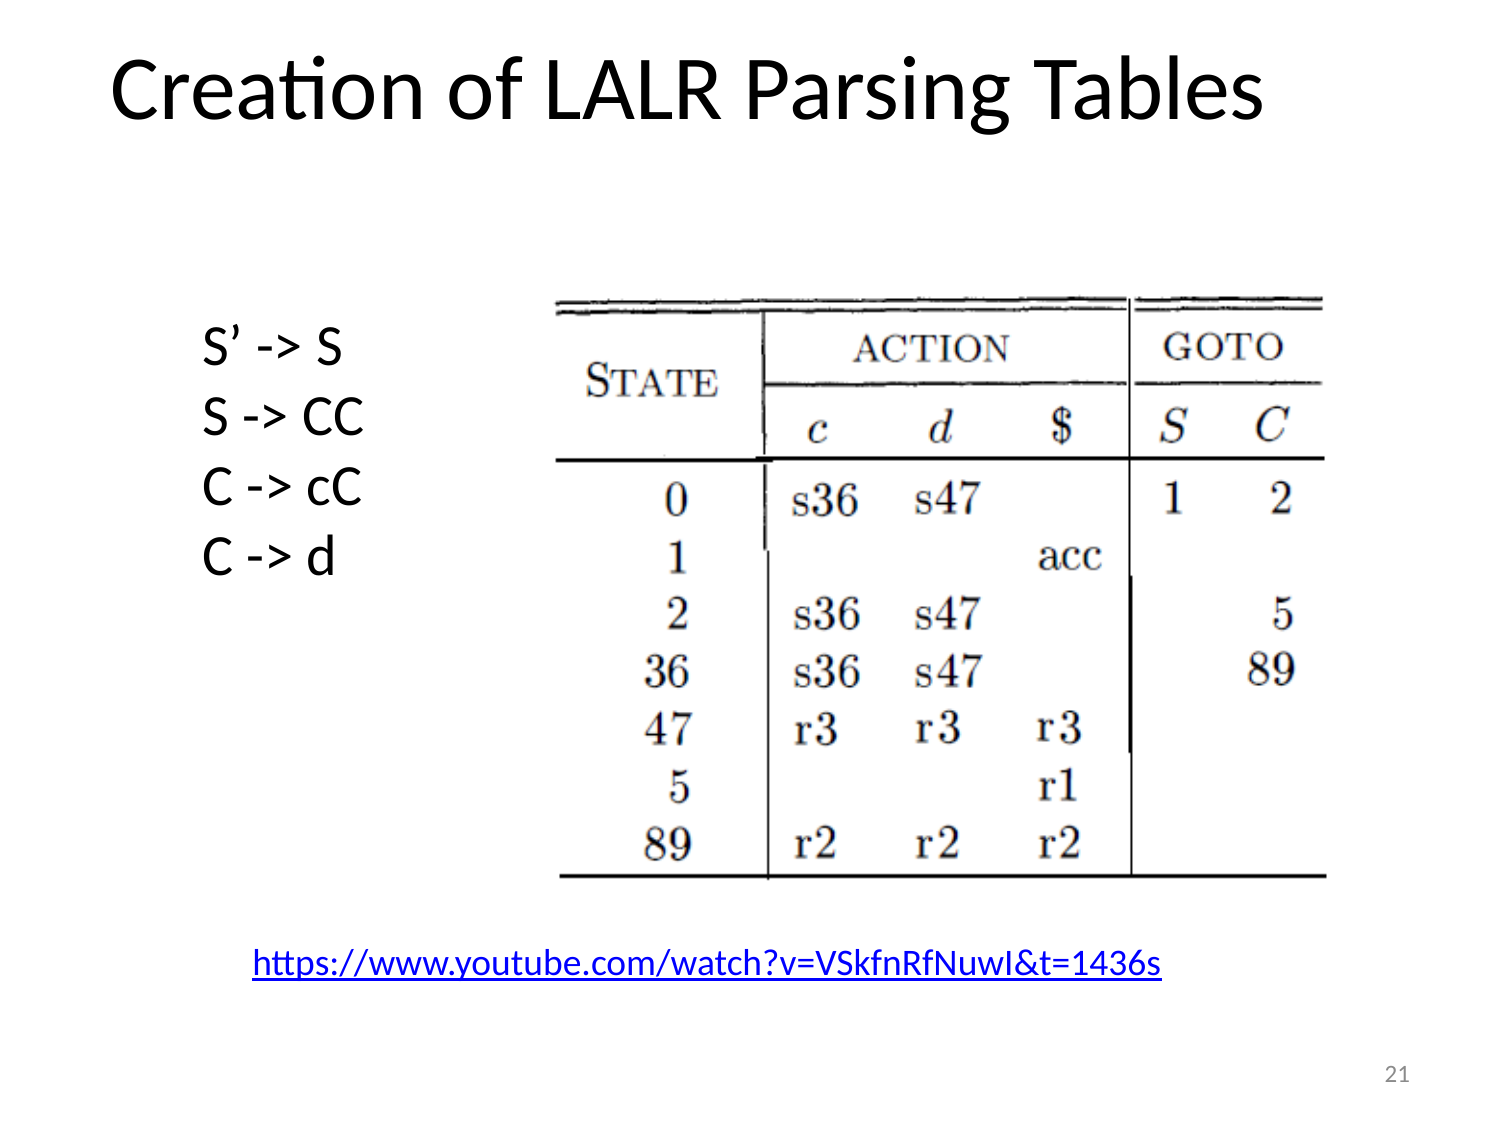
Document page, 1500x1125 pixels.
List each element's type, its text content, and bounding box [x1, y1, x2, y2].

title Creation of LALR Parsing Tables [75, 0, 1300, 177]
picture [537, 274, 1351, 890]
text_box S’ -> S S -> CC C -> cC C -> d [112, 299, 400, 595]
text_box https://www.youtube.com/watch?v=VSkfnRfNuwI&t=1436s [237, 930, 1250, 1036]
slide_number 21 [1074, 1042, 1425, 1103]
